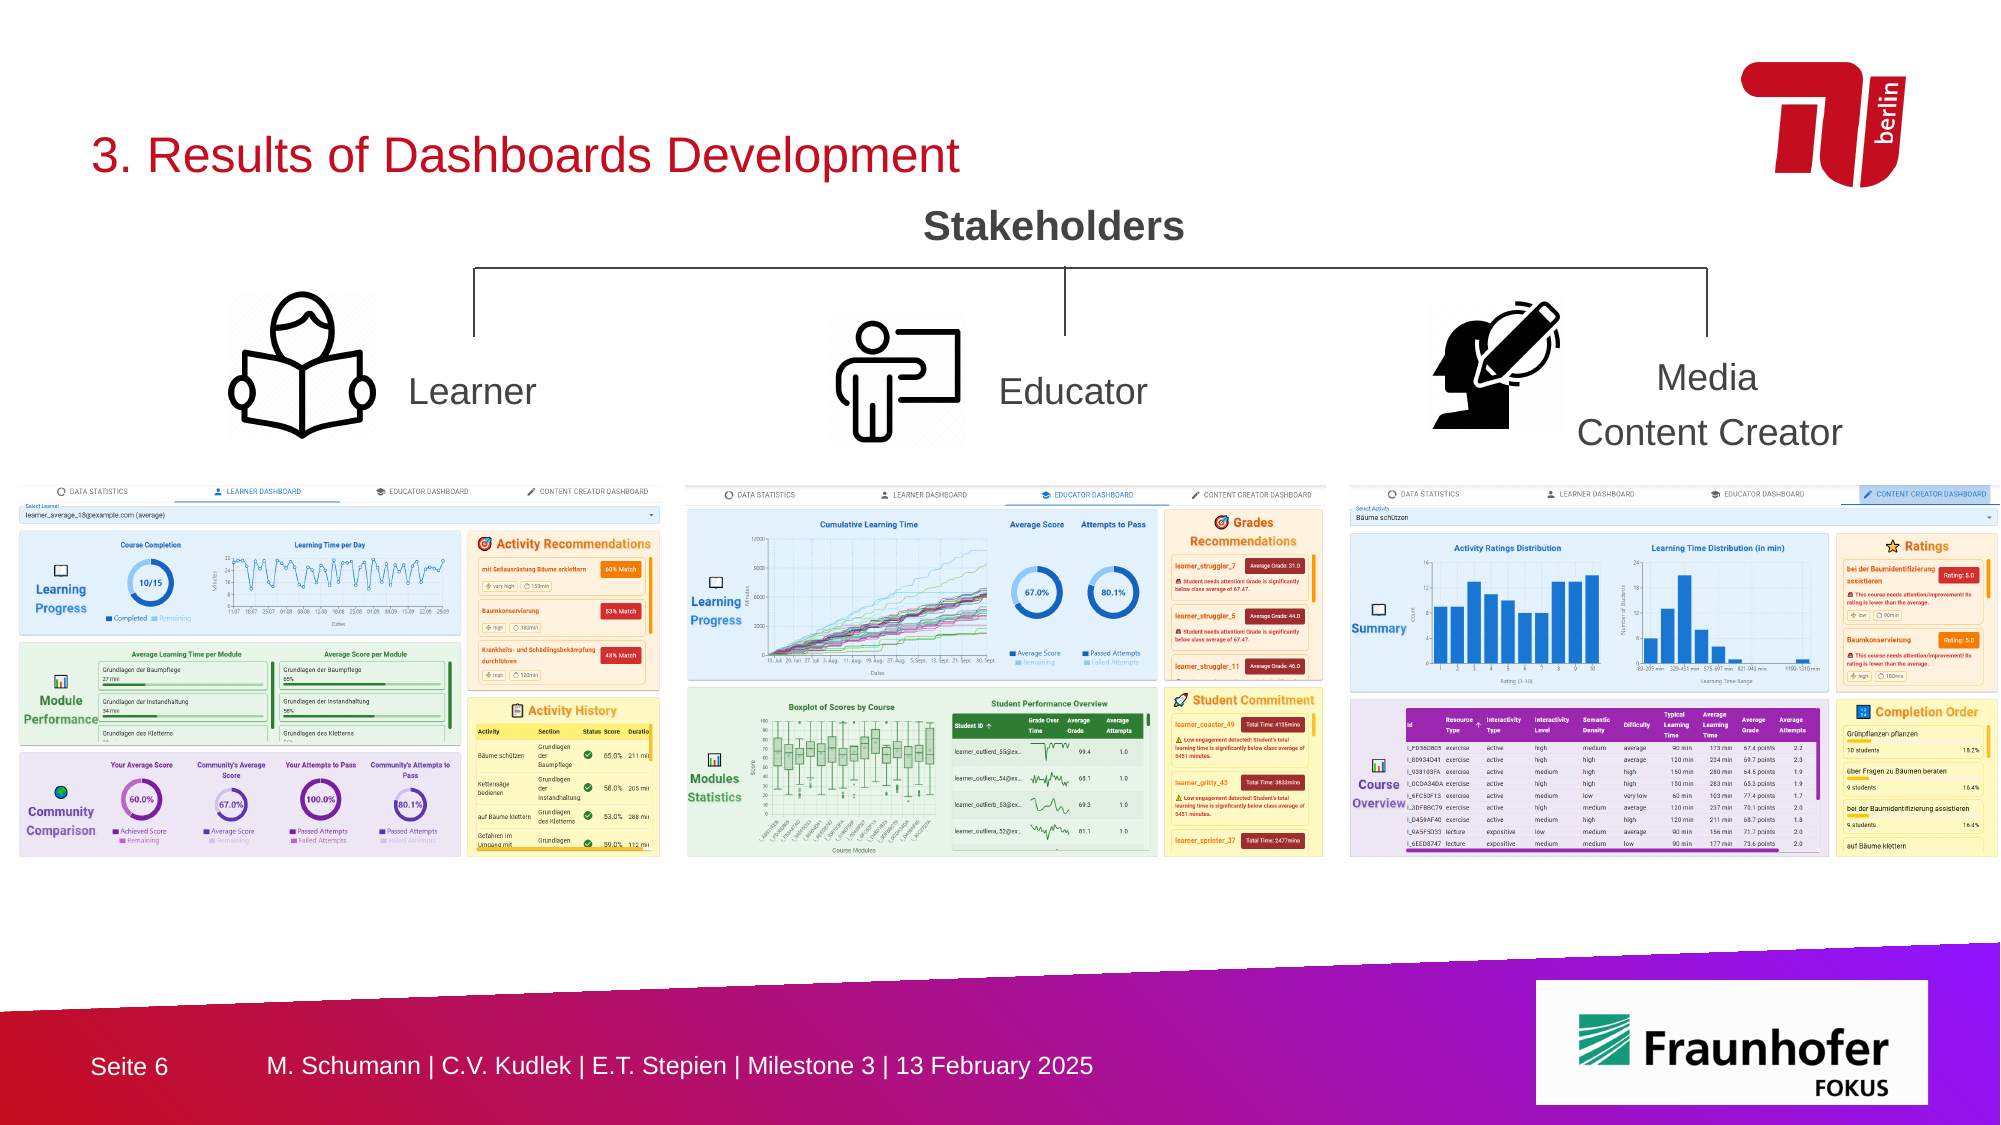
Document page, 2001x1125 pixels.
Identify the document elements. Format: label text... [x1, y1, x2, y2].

list Learner [408, 352, 562, 408]
list Stakeholders [923, 183, 1248, 250]
list 3. Results of Dashboards Development [91, 65, 1455, 183]
list Content Creator [1503, 393, 1911, 449]
list Educator [998, 352, 1220, 408]
list Media [1582, 337, 1832, 393]
picture [685, 485, 1326, 860]
picture [1428, 297, 1564, 433]
picture [1741, 62, 1906, 188]
picture [830, 312, 966, 448]
picture [228, 291, 377, 440]
picture [1349, 485, 2000, 860]
picture [19, 485, 662, 860]
picture [1536, 980, 1929, 1105]
